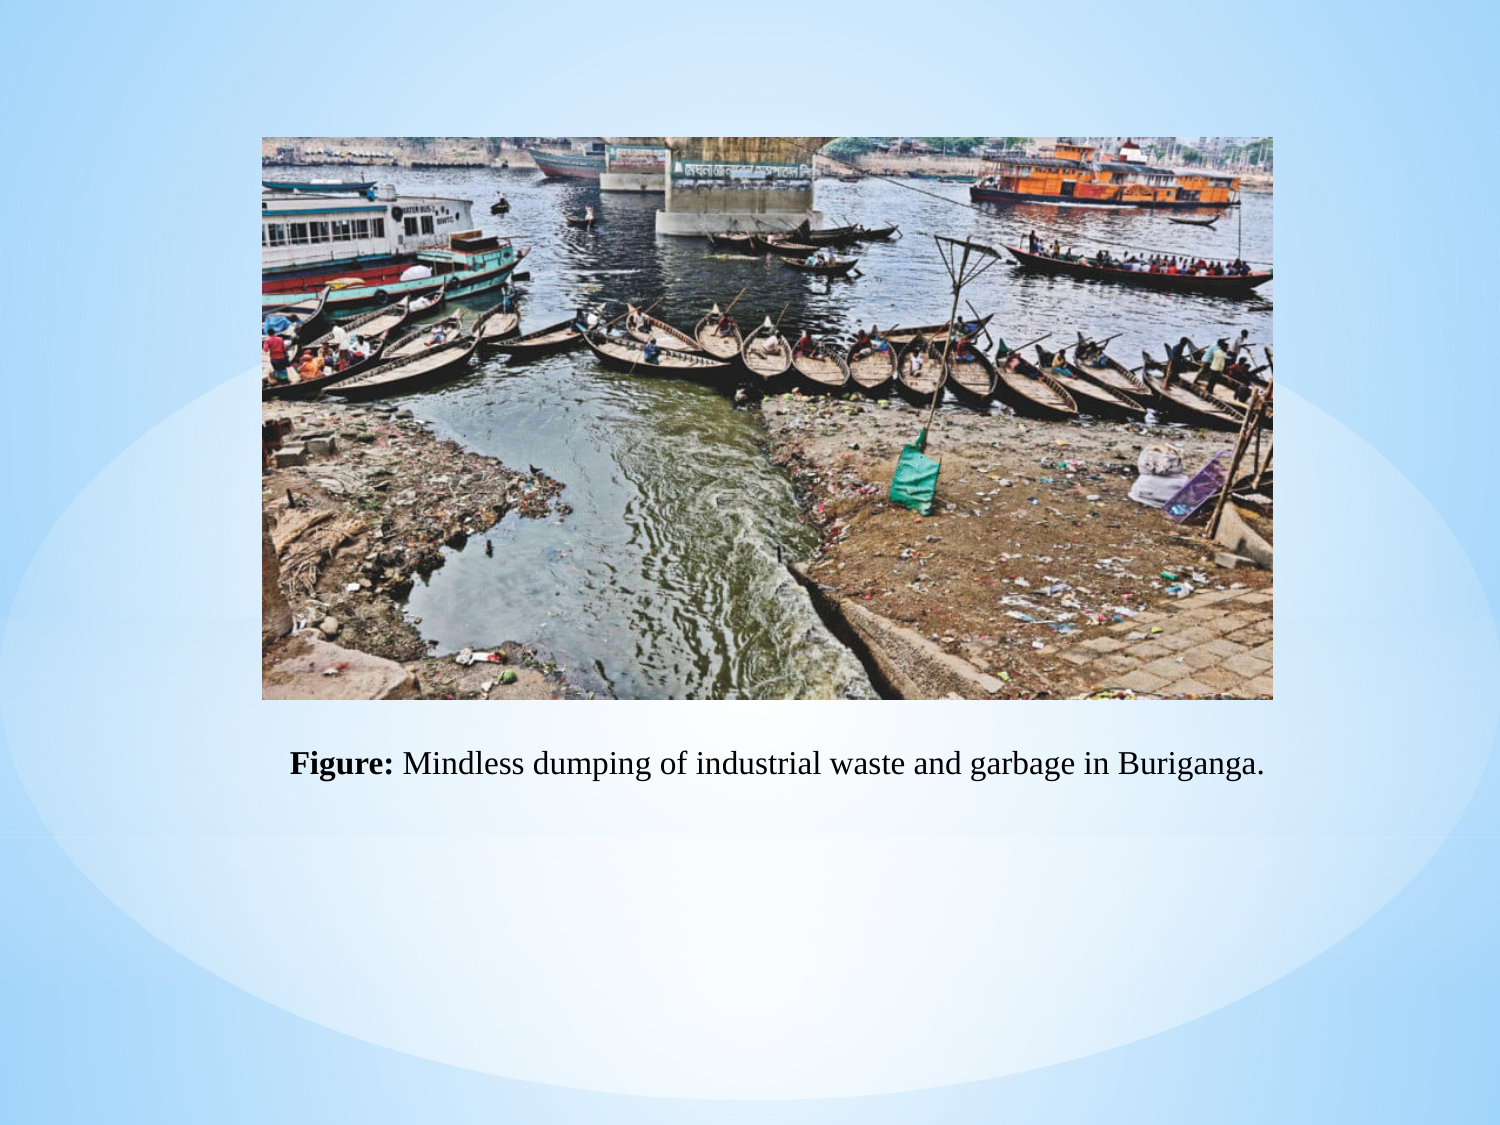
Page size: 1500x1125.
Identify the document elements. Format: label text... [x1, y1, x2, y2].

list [262, 137, 1274, 701]
text_box Figure: Mindless dumping of industrial waste and garbage in Buriganga. [275, 509, 1288, 790]
